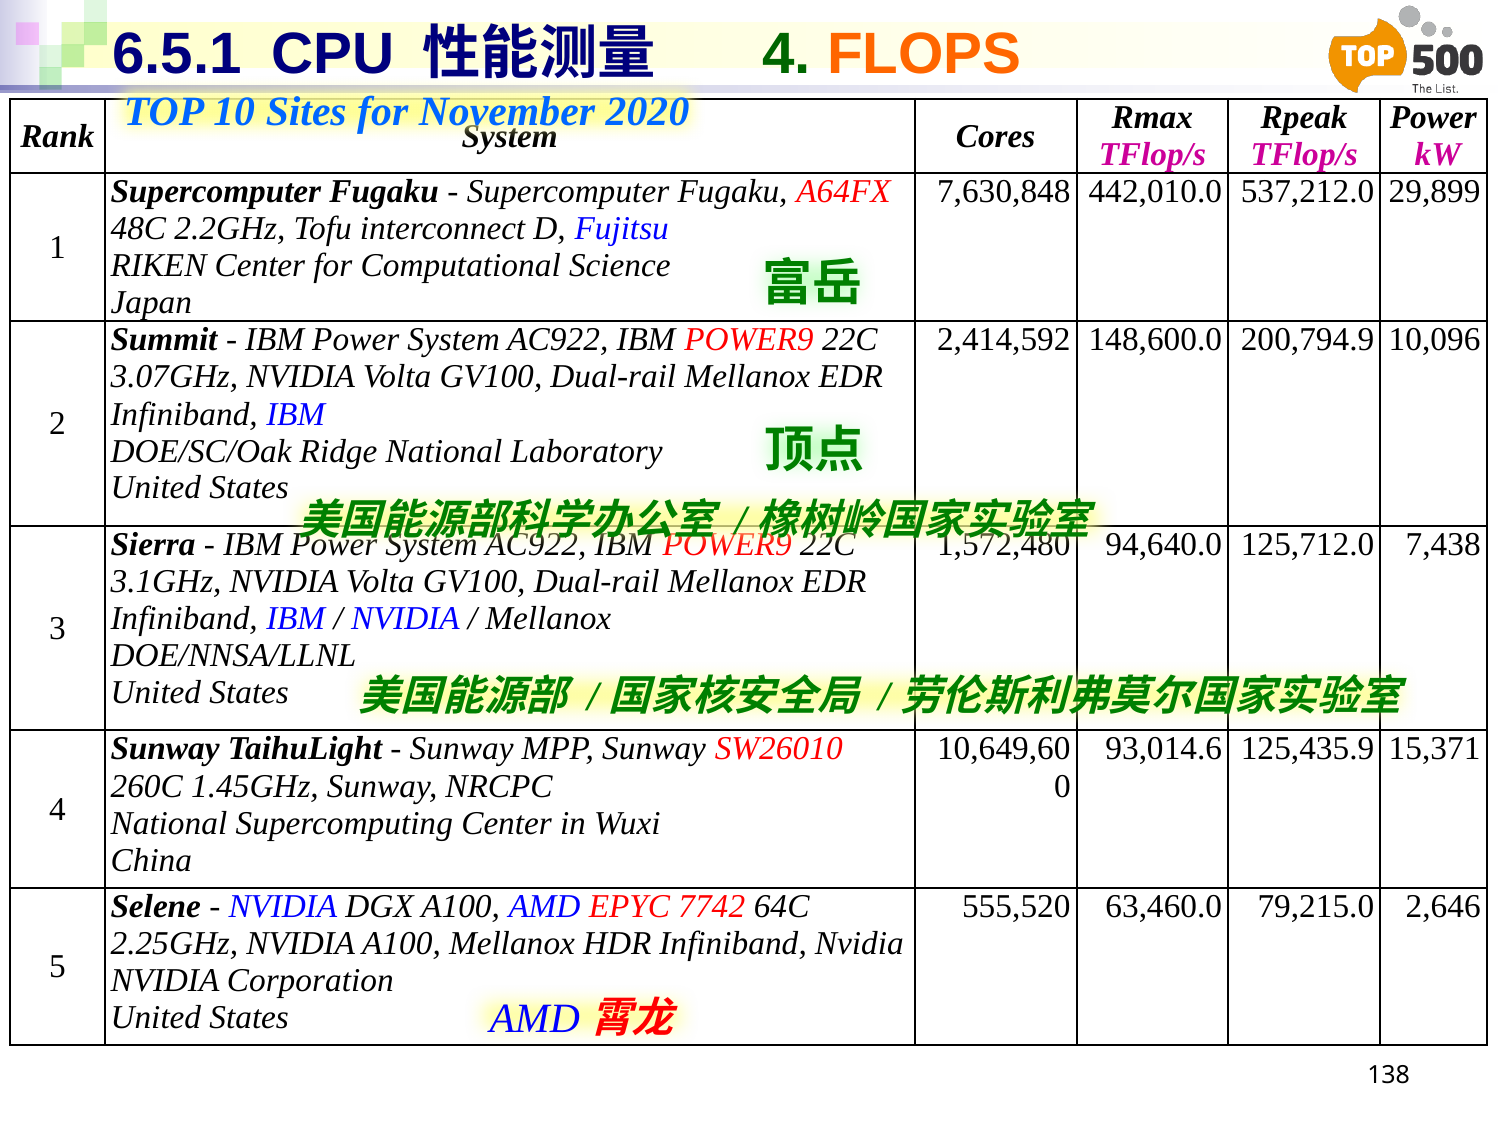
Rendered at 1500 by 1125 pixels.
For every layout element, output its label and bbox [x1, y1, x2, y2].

table_cell [106, 889, 914, 1044]
table_cell [106, 731, 914, 887]
slide_number [1074, 1024, 1426, 1101]
text_box [298, 498, 1104, 540]
table_cell [11, 527, 104, 729]
table_cell [1381, 731, 1486, 887]
table_cell [1229, 889, 1379, 1024]
text_box [134, 101, 681, 116]
table_cell [1229, 322, 1379, 525]
table_cell [11, 174, 104, 320]
table_cell [1078, 174, 1227, 320]
table_cell [1381, 527, 1486, 729]
table_cell [106, 174, 914, 320]
table_cell [1229, 721, 1379, 729]
table_cell [1381, 174, 1486, 320]
table_cell [1381, 889, 1486, 1044]
table_cell [916, 544, 1076, 669]
table_header [916, 100, 1076, 172]
table_cell [106, 527, 914, 729]
table_cell [1229, 731, 1379, 887]
table_header [1229, 100, 1379, 172]
table_cell [916, 731, 1076, 887]
table_cell [916, 889, 1076, 1044]
table_header [1078, 100, 1227, 172]
table_cell [106, 322, 914, 525]
table_cell [1229, 527, 1379, 669]
table_cell [1078, 527, 1227, 669]
picture [1328, 5, 1483, 94]
table_cell [916, 322, 1076, 493]
table_cell [1229, 174, 1379, 320]
table_cell [11, 889, 104, 1044]
table_cell [1078, 322, 1227, 525]
title [97, 7, 1328, 94]
table_cell [916, 174, 1076, 320]
table_header [1381, 100, 1486, 172]
table_cell [1078, 721, 1227, 729]
text_box [784, 442, 845, 452]
table_cell [1078, 731, 1227, 887]
table_header [106, 100, 914, 172]
text_box [782, 276, 843, 286]
table_header [11, 100, 104, 172]
table_cell [1078, 889, 1227, 1024]
table_cell [916, 721, 1076, 729]
table_cell [1381, 322, 1486, 525]
table_cell [11, 731, 104, 887]
table_cell [11, 322, 104, 525]
